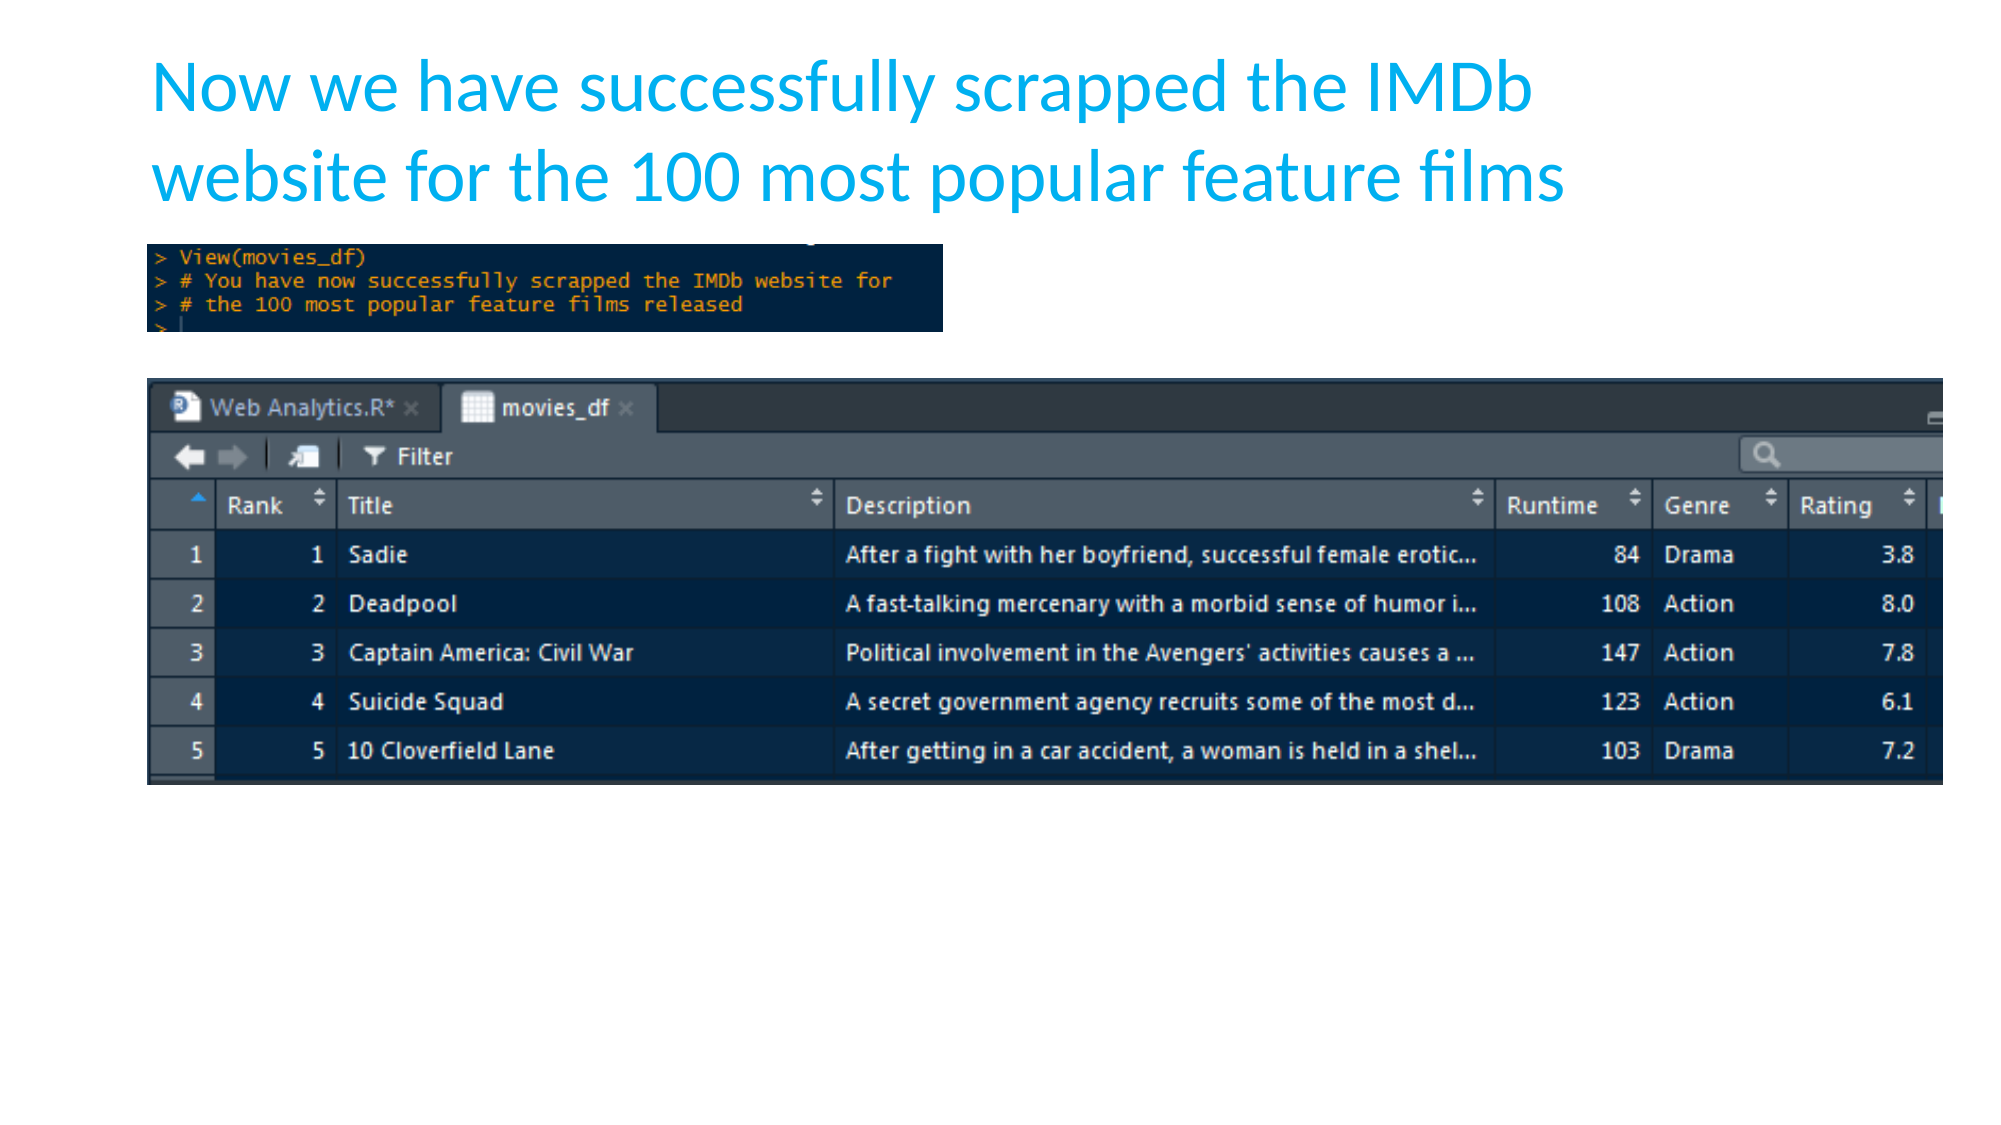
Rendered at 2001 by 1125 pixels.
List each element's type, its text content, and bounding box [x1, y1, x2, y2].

text_box Now we have successfully scrapped the IMDb website for the 100 most popular feature films [136, 29, 1749, 225]
picture [147, 244, 943, 332]
picture [147, 378, 1944, 785]
